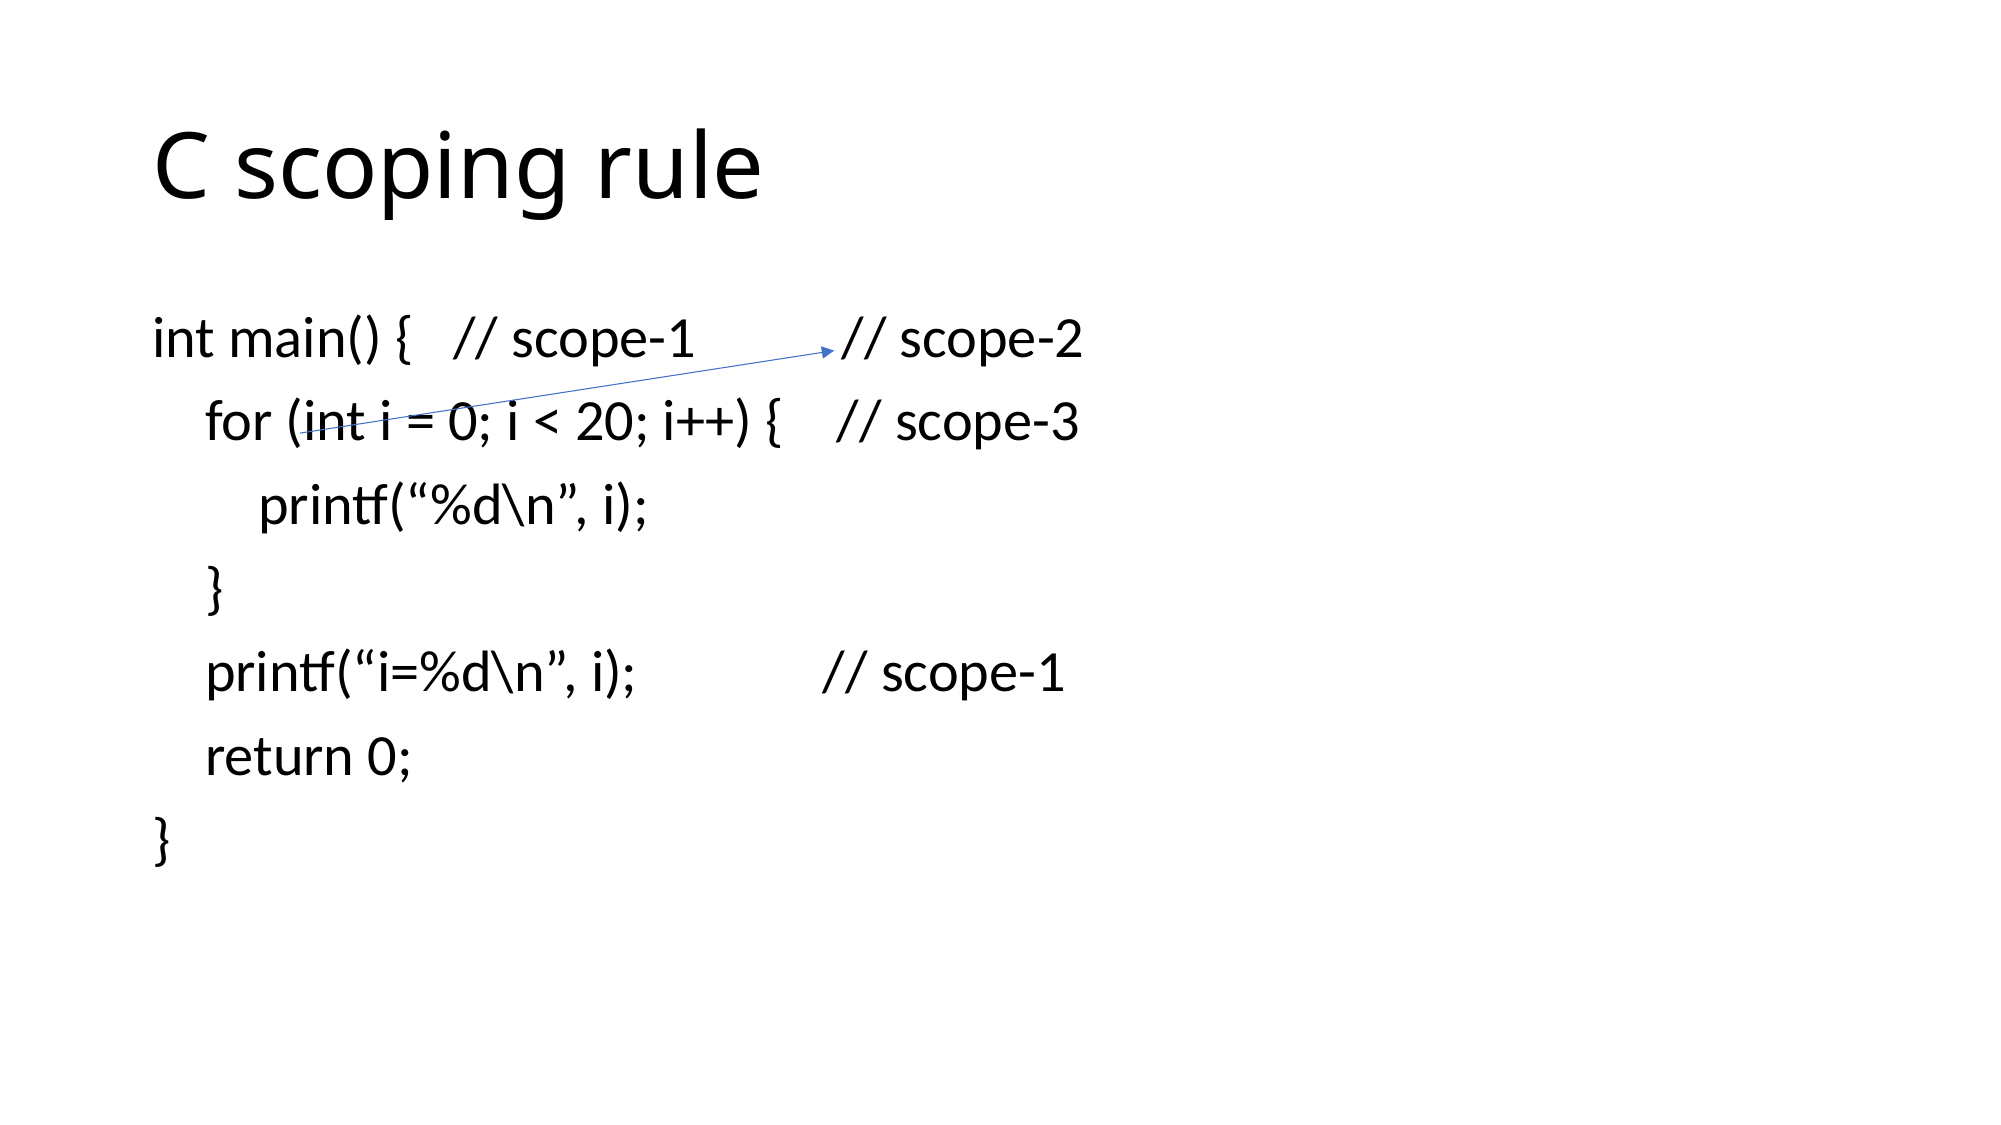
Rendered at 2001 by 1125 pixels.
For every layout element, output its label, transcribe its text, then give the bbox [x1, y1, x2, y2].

list int main() { // scope-1 // scope-2 for (int i = 0; i < 20; i++) { // scope-3 printf(“%d\n”, i); } printf(“i=%d\n”, i); // scope-1 return 0; } [137, 299, 1863, 1014]
title C scoping rule [137, 59, 1863, 278]
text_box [299, 350, 835, 434]
